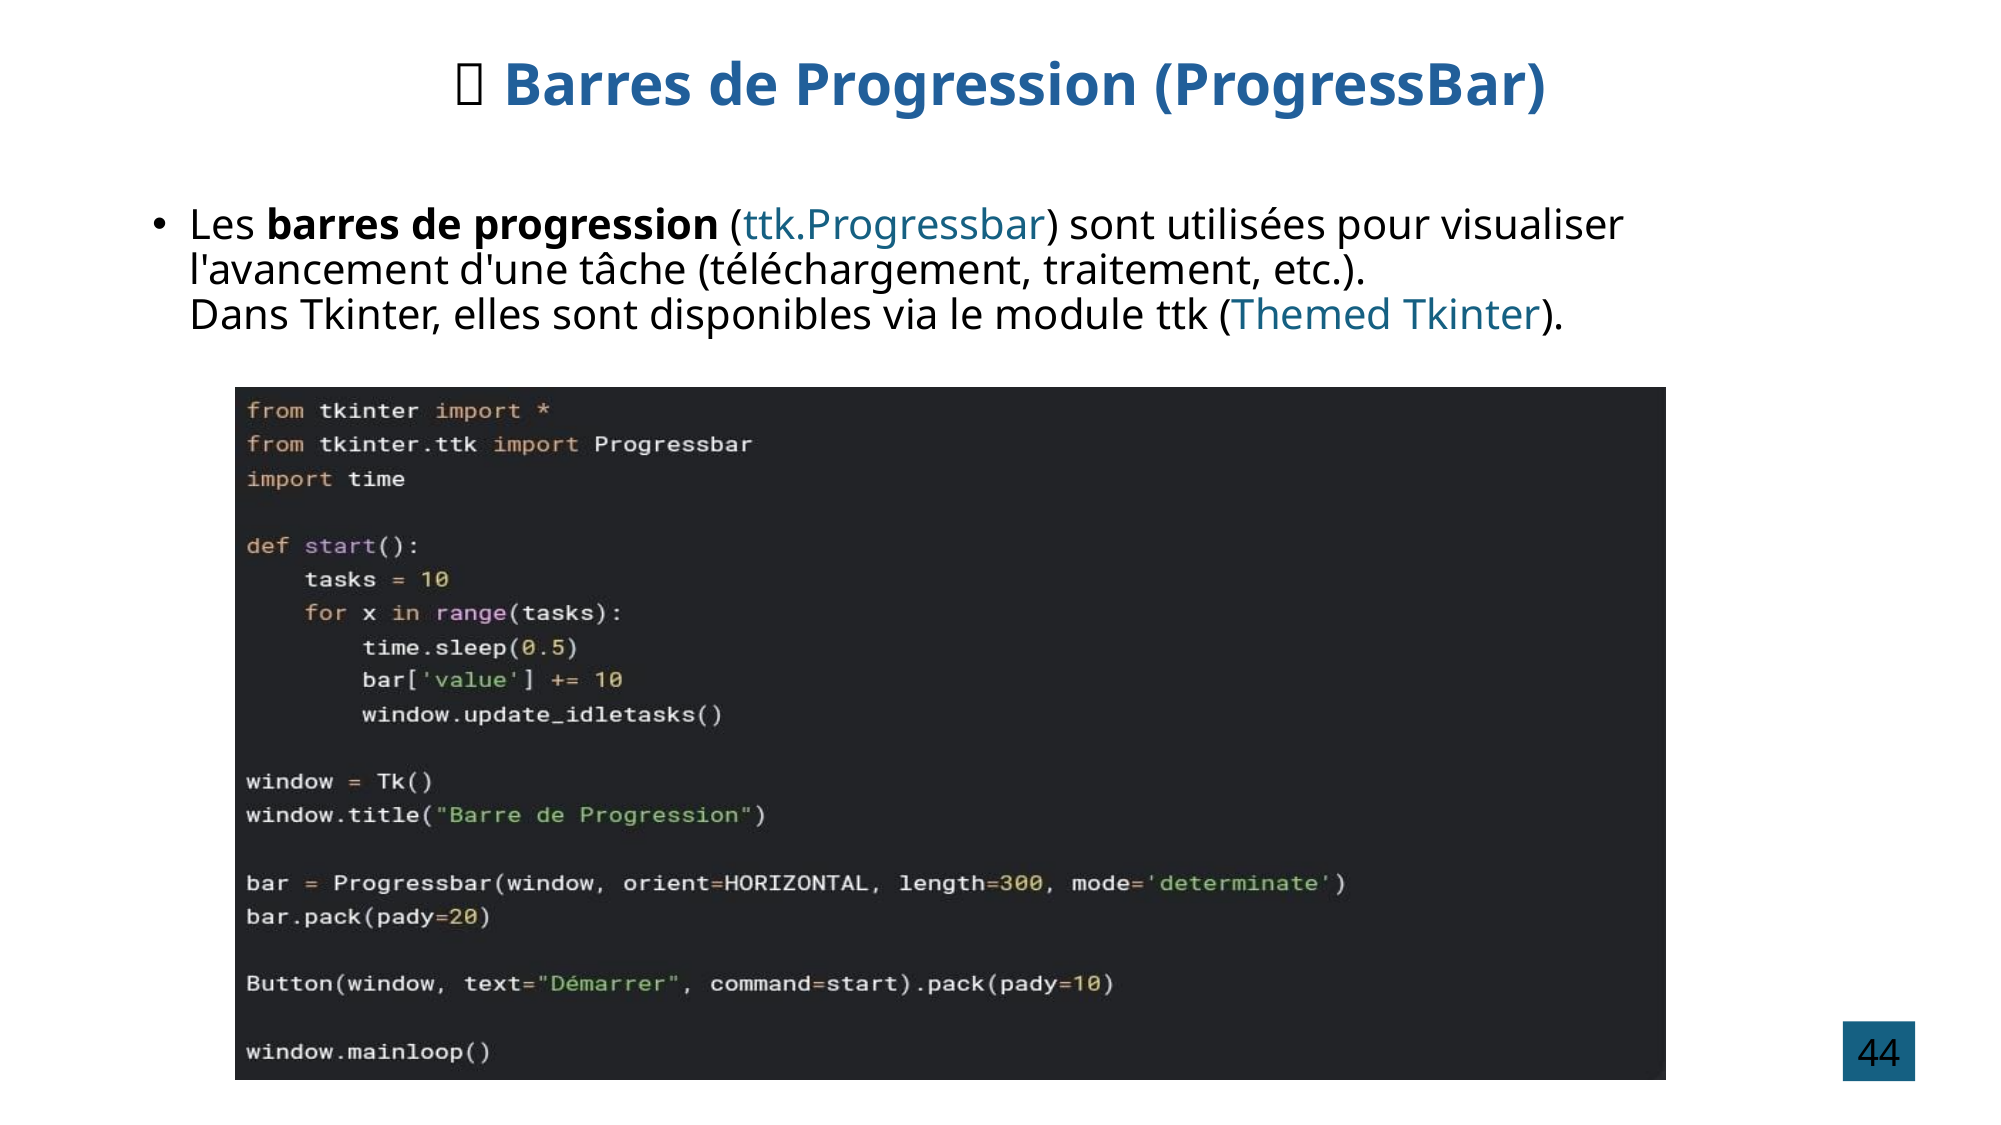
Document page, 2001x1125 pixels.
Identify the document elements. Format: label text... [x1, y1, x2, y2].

list Les barres de progression (ttk.Progressbar) sont utilisées pour visualiser l'avancement d'une tâche (téléchargement, traitement, etc.). Dans Tkinter, elles sont disponibles via le module ttk (Themed Tkinter). [137, 195, 1863, 368]
title 🔸 Barres de Progression (ProgressBar) [137, 19, 1863, 190]
text_box 44 [1842, 1021, 1916, 1082]
picture [234, 387, 1667, 1080]
